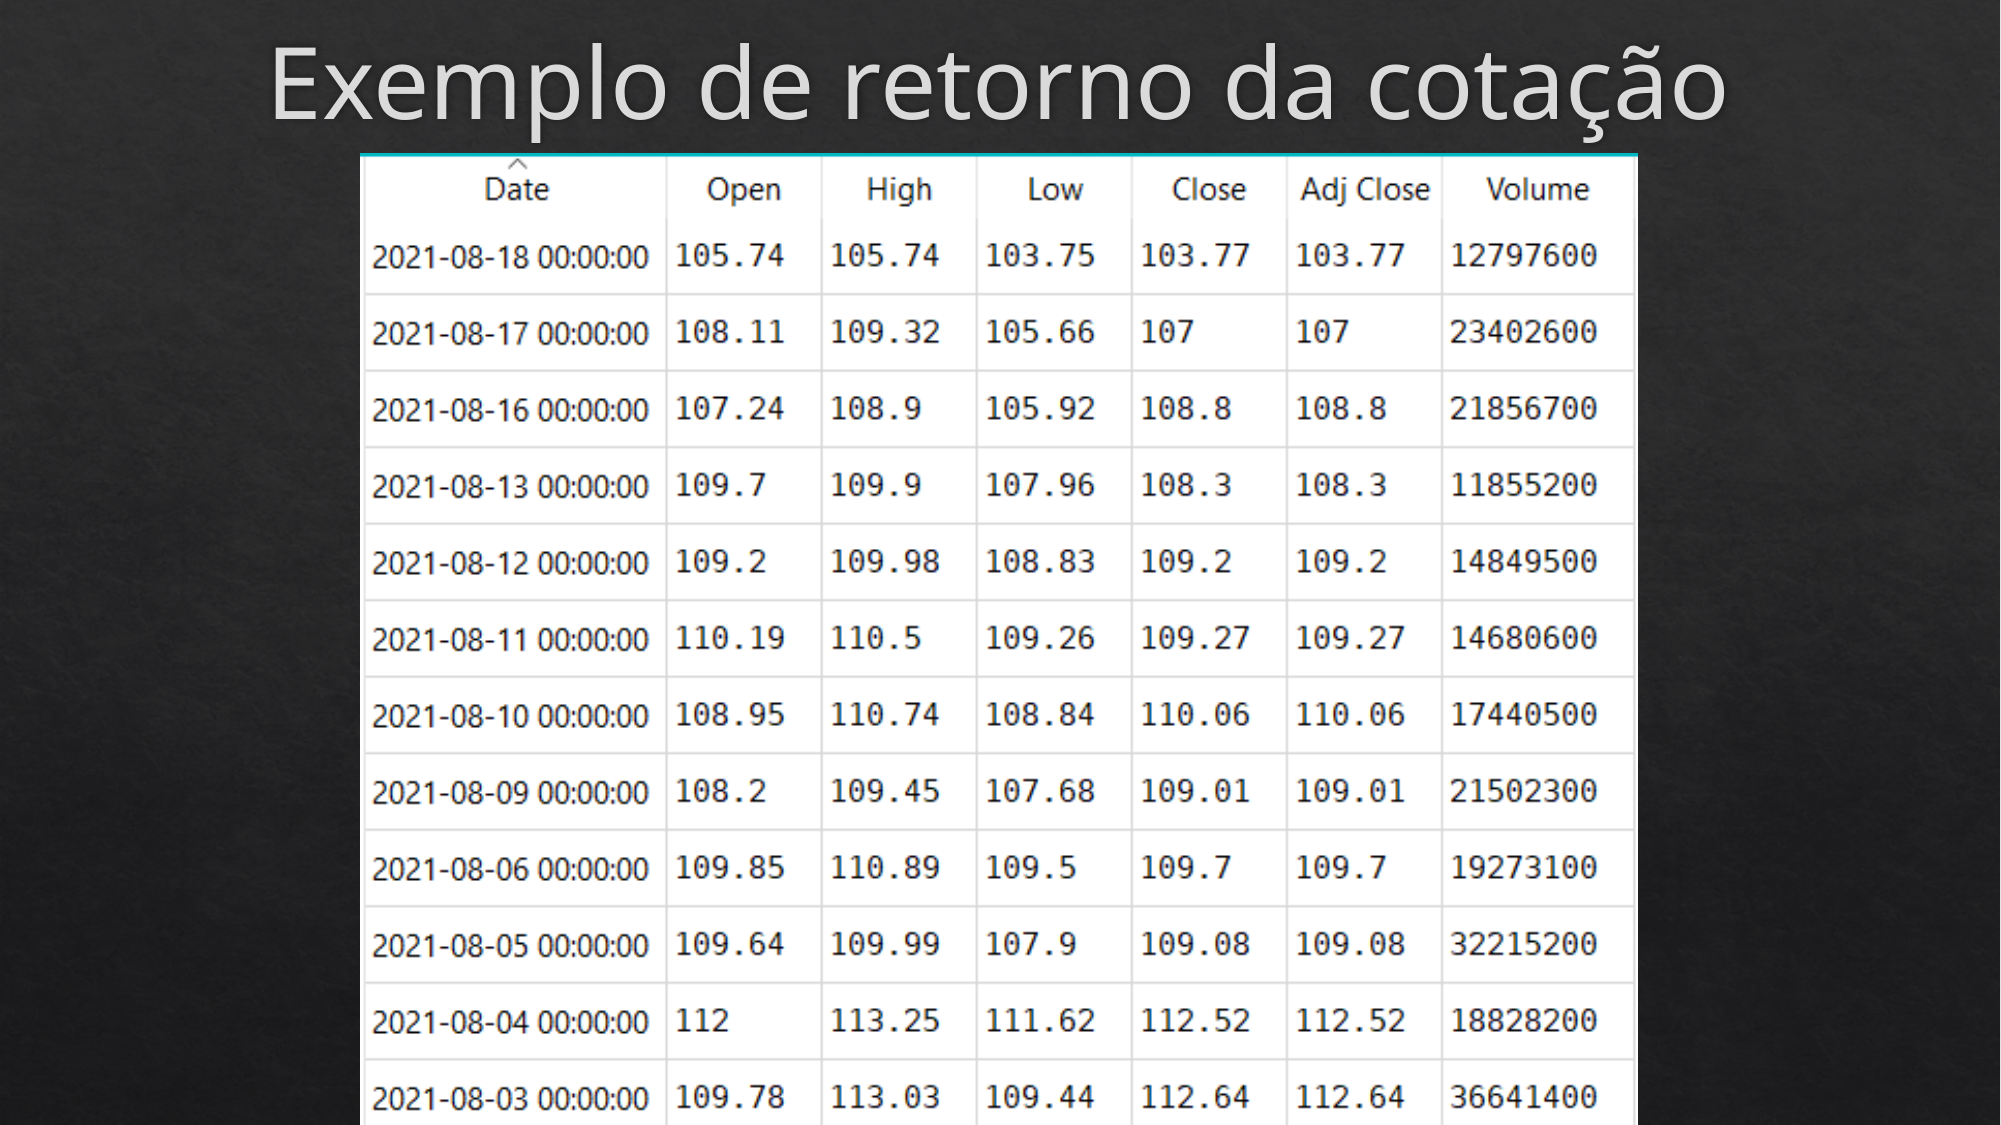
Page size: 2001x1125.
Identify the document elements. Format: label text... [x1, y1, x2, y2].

title Exemplo de retorno da cotação [149, 0, 1849, 160]
picture [360, 153, 1638, 1125]
